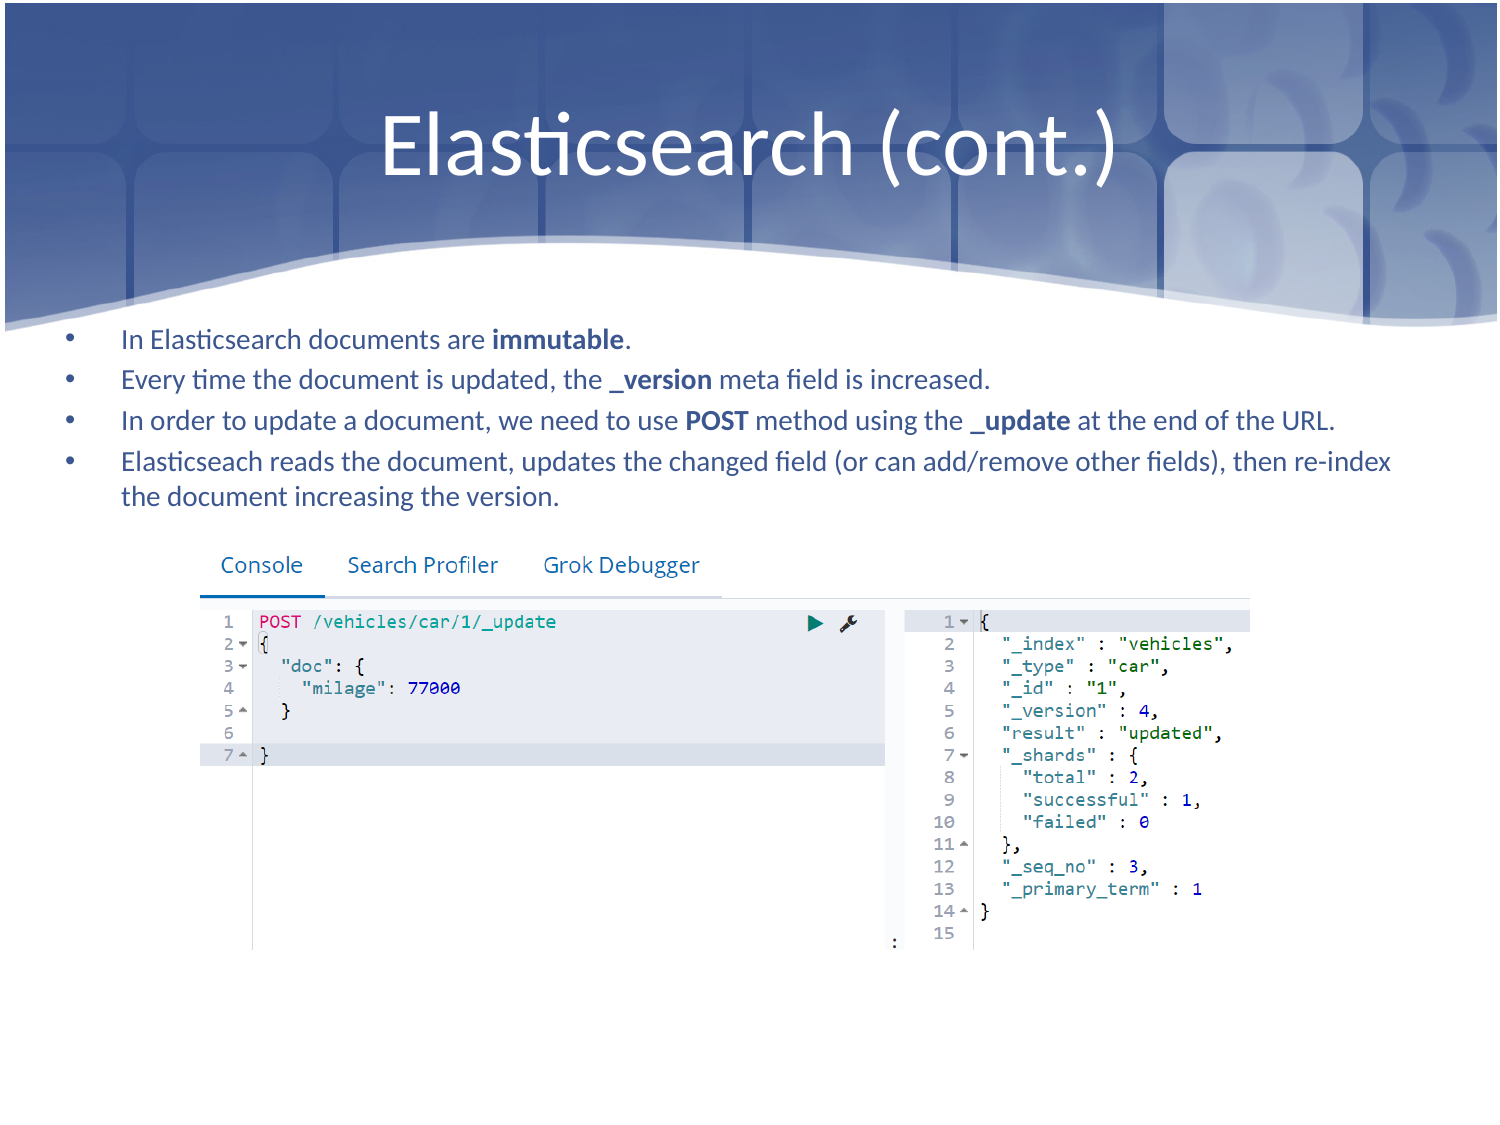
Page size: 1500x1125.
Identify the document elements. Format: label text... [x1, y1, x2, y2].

picture [0, 0, 1500, 1125]
title Elasticsearch (cont.) [74, 44, 1426, 233]
list In Elasticsearch documents are immutable. Every time the document is updated, the _version meta field is increased. In order to update a document, we need to use POST method using the _update at the end of the URL. Elasticseach reads the document, updates the changed field (or can add/remove other fields), then re-index the document increasing the version. [49, 312, 1451, 513]
